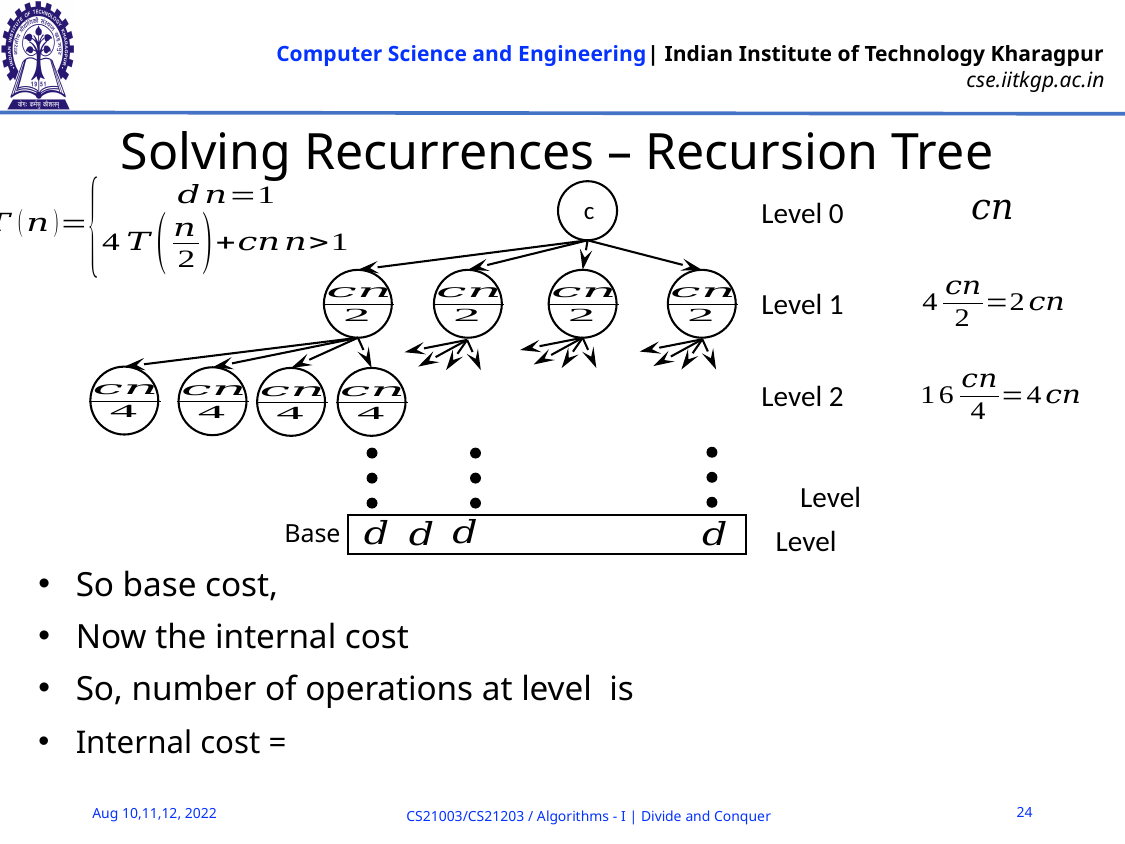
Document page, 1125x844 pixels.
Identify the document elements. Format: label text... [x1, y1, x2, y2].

text_box Level 1 [746, 277, 859, 328]
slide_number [77, 798, 274, 844]
picture [1, 1, 74, 110]
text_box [269, 447, 746, 556]
slide_number 24 [992, 790, 1048, 836]
text_box Level 0 [746, 186, 859, 237]
text_box Level 2 [746, 370, 859, 420]
title Solving Recurrences – Recursion Tree [35, 78, 1078, 221]
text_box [85, 181, 741, 436]
text_box CS21003/CS21203 / Algorithms - I | Divide and Conquer [274, 798, 966, 833]
